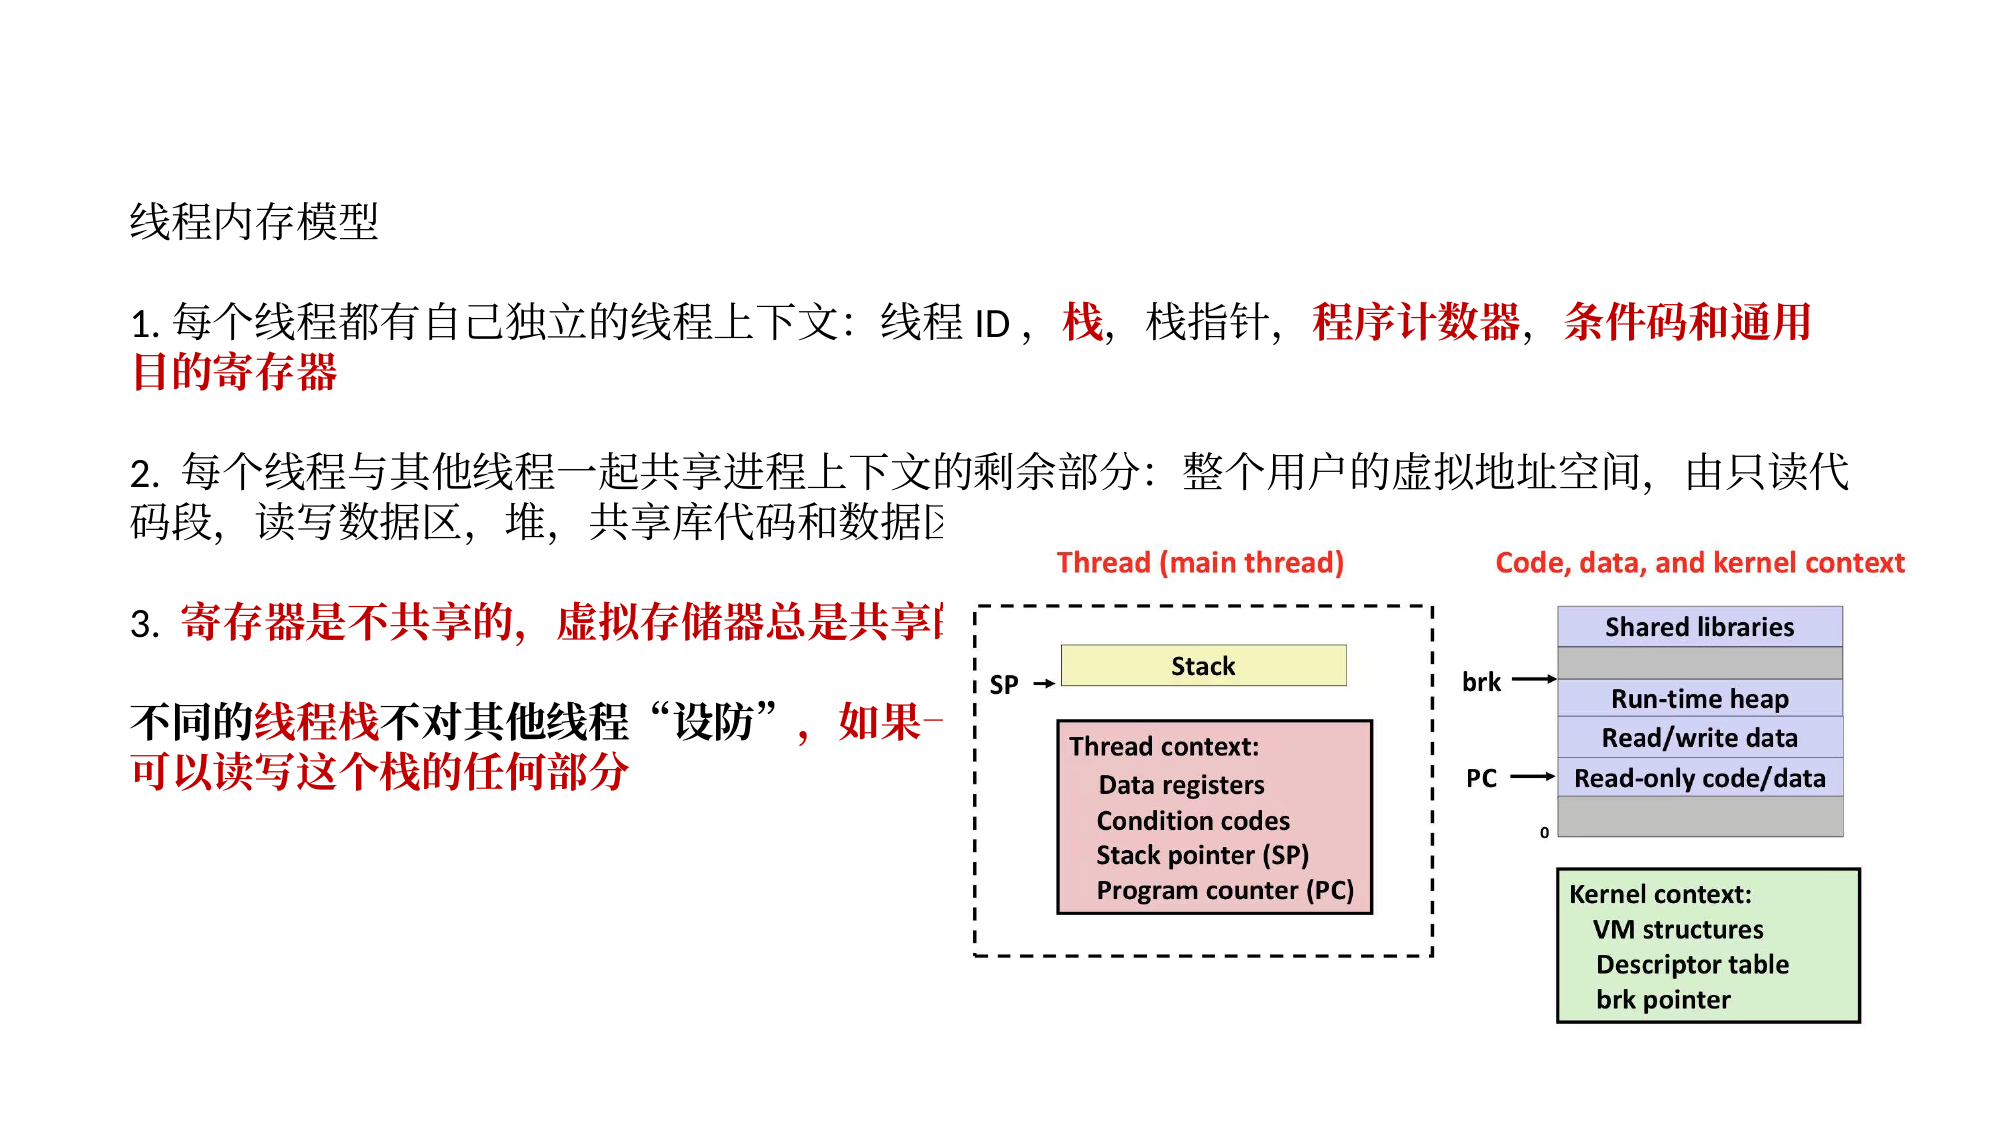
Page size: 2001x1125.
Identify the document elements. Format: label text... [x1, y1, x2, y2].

text_box 线程内存模型 1.每个线程都有自己独立的线程上下文：线程ID，栈，栈指针，程序计数器，条件码和通用目的寄存器 2. 每个线程与其他线程一起共享进程上下文的剩余部分：整个用户的虚拟地址空间，由只读代码段，读写数据区，堆，共享库代码和数据区域组成。共享已经打开的文件集合。 3. 寄存器是不共享的，虚拟存储器总是共享的。 不同的线程栈不对其他线程“设防”，如果一个线程得到一个指向其他线程栈的指针，那么就可以读写这个栈的任何部分 [114, 188, 1870, 804]
picture [943, 498, 1936, 1052]
